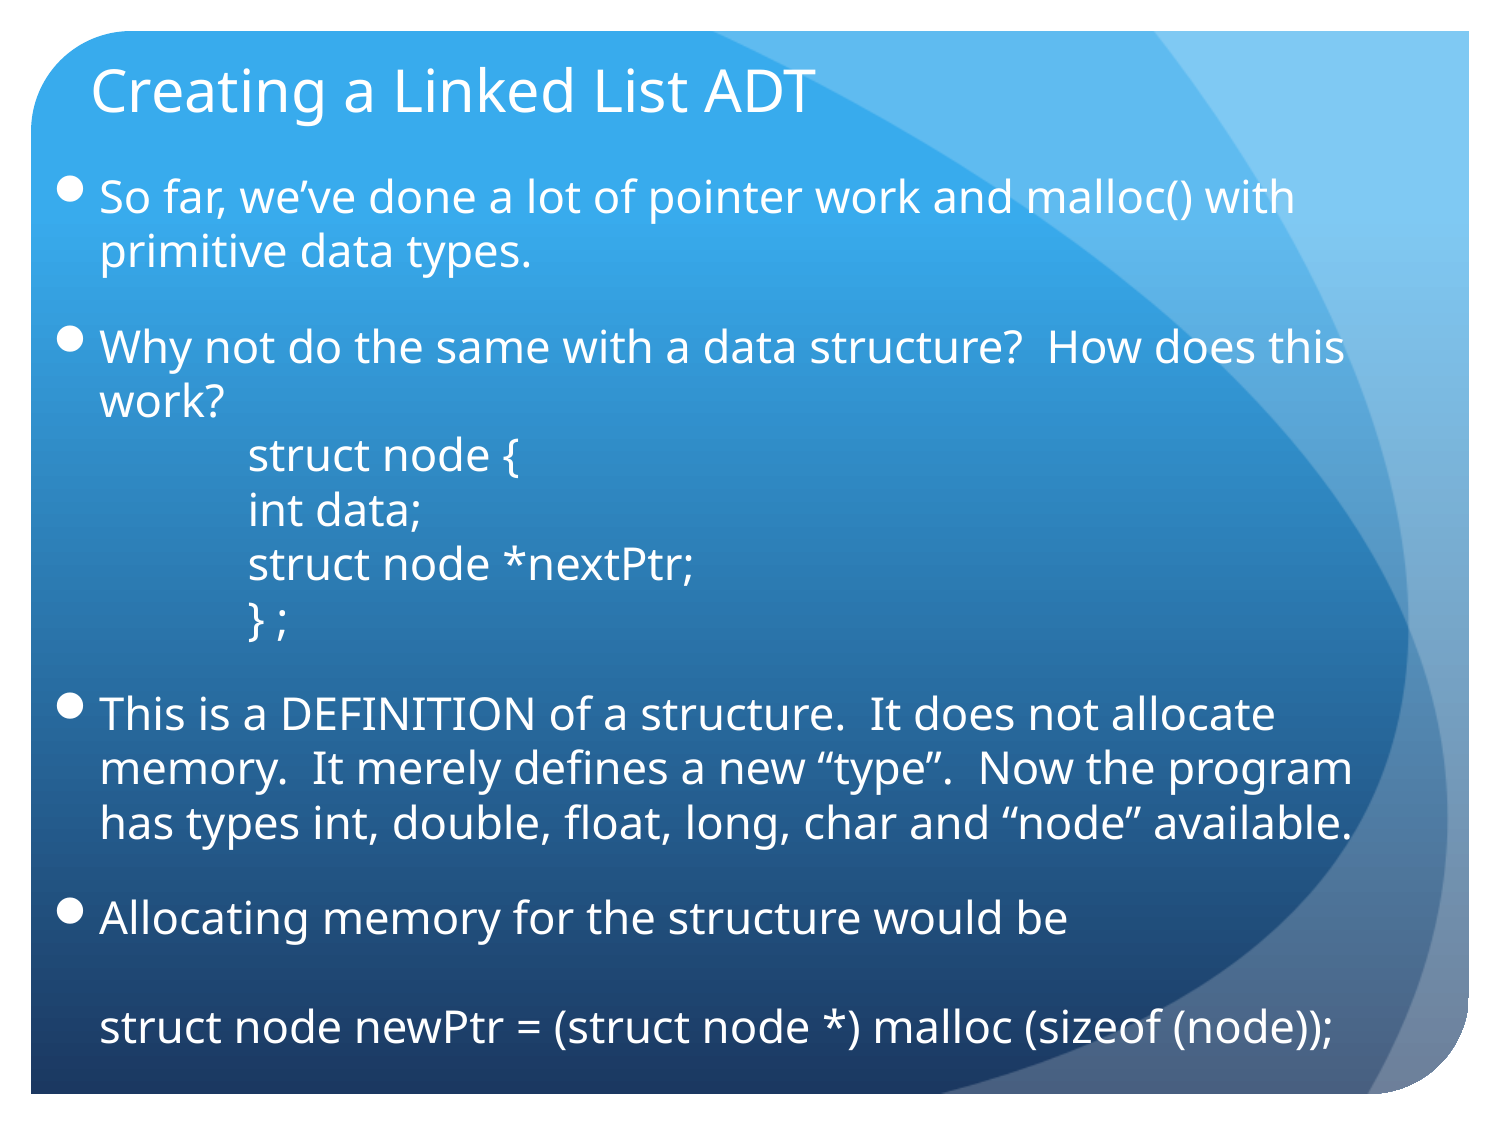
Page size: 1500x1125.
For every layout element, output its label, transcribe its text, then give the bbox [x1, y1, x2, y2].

picture [24, 30, 1473, 1094]
title Creating a Linked List ADT [75, 45, 1300, 132]
list So far, we’ve done a lot of pointer work and malloc() with primitive data types. Why not do the same with a data structure? How does this work? struct node { int data; struct node *nextPtr; } ; This is a DEFINITION of a structure. It does not allocate memory. It merely defines a new “type”. Now the program has types int, double, float, long, char and “node” available. Allocating memory for the structure would be struct node newPtr = (struct node *) malloc (sizeof (node)); [38, 160, 1386, 1062]
